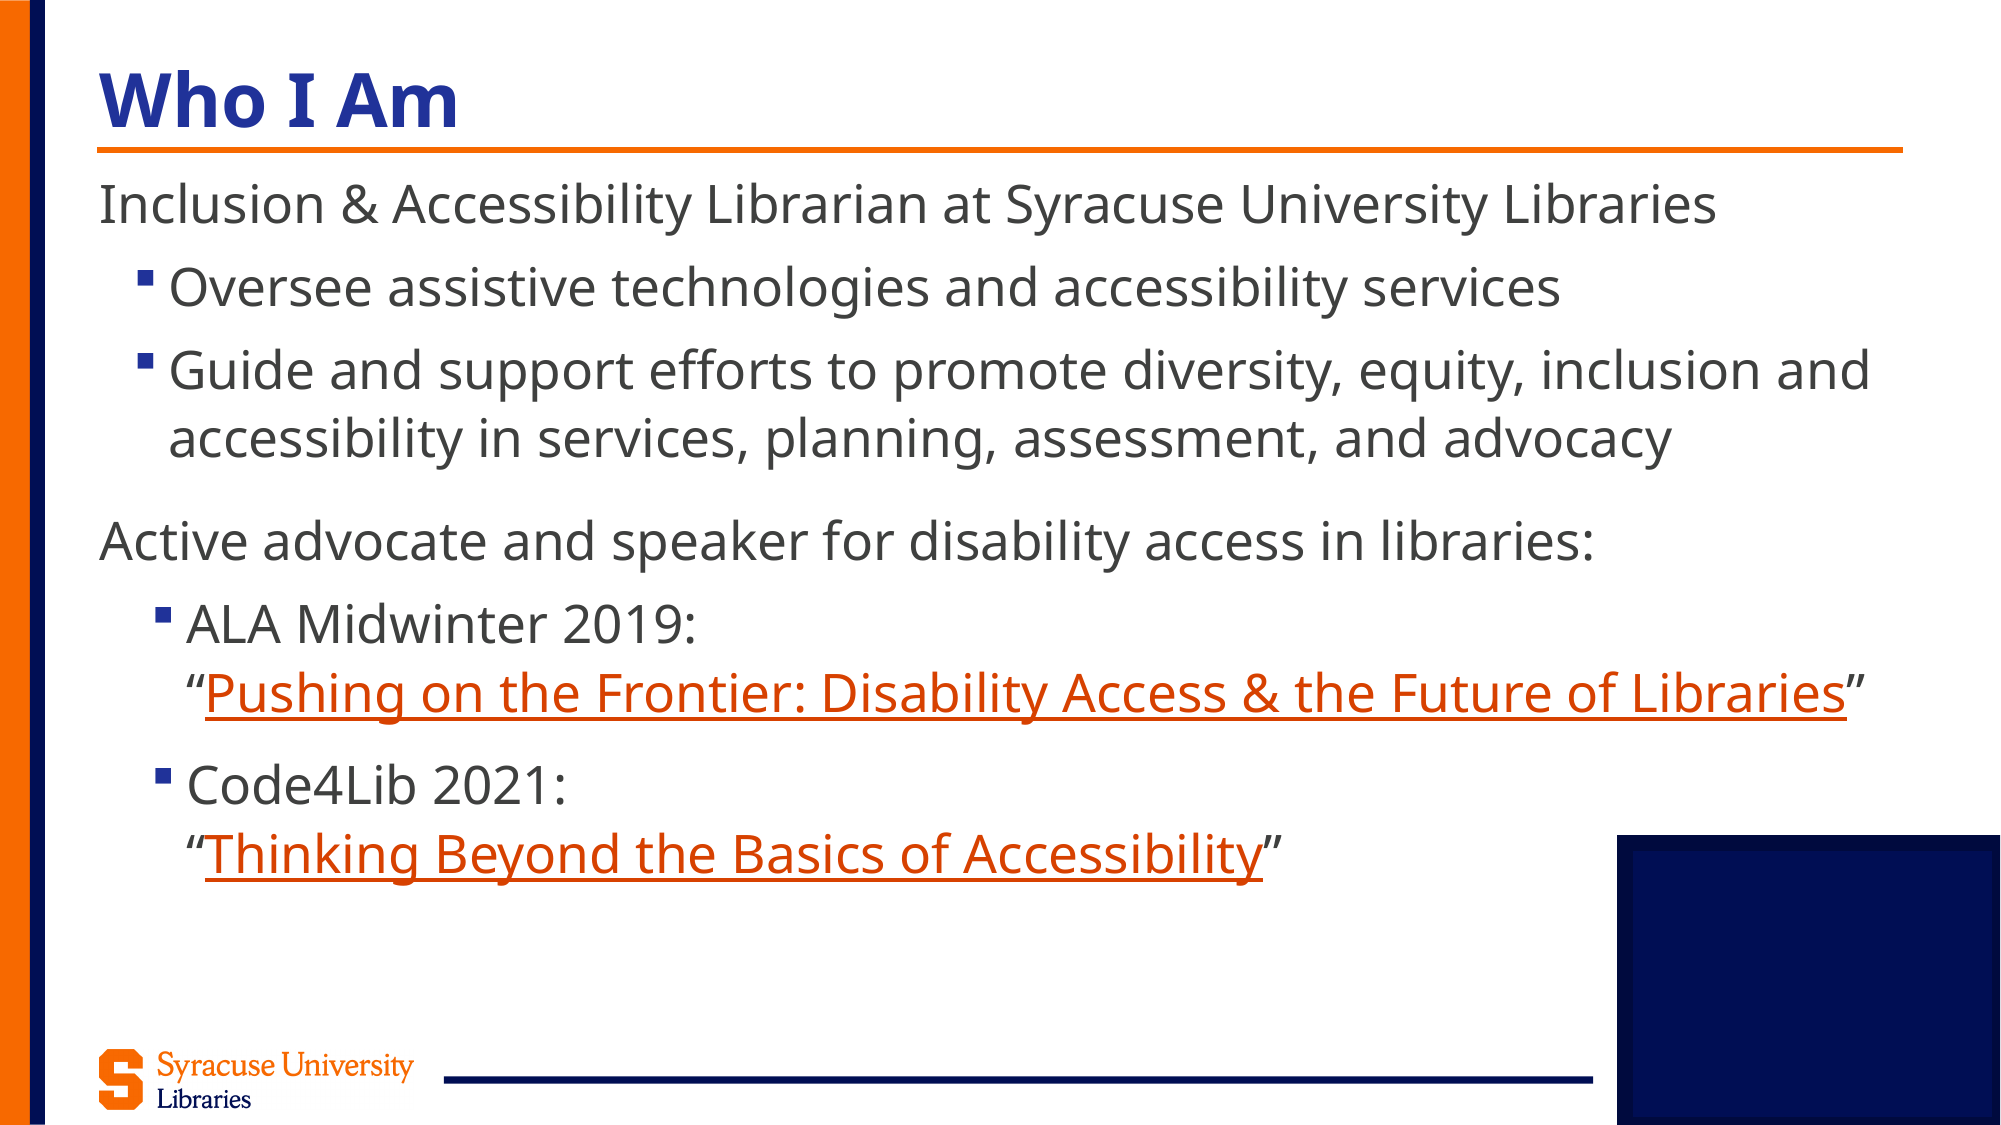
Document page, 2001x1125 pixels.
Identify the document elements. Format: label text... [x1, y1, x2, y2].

picture [99, 1049, 414, 1110]
list Inclusion & Accessibility Librarian at Syracuse University Libraries Oversee assistive technologies and accessibility services Guide and support efforts to promote diversity, equity, inclusion and accessibility in services, planning, assessment, and advocacy Active advocate and speaker for disability access in libraries: ALA Midwinter 2019: “Pushing on the Frontier: Disability Access & the Future of Libraries” Code4Lib 2021: “Thinking Beyond the Basics of Accessibility” [99, 157, 1900, 1031]
title Who I Am [99, 45, 1900, 150]
